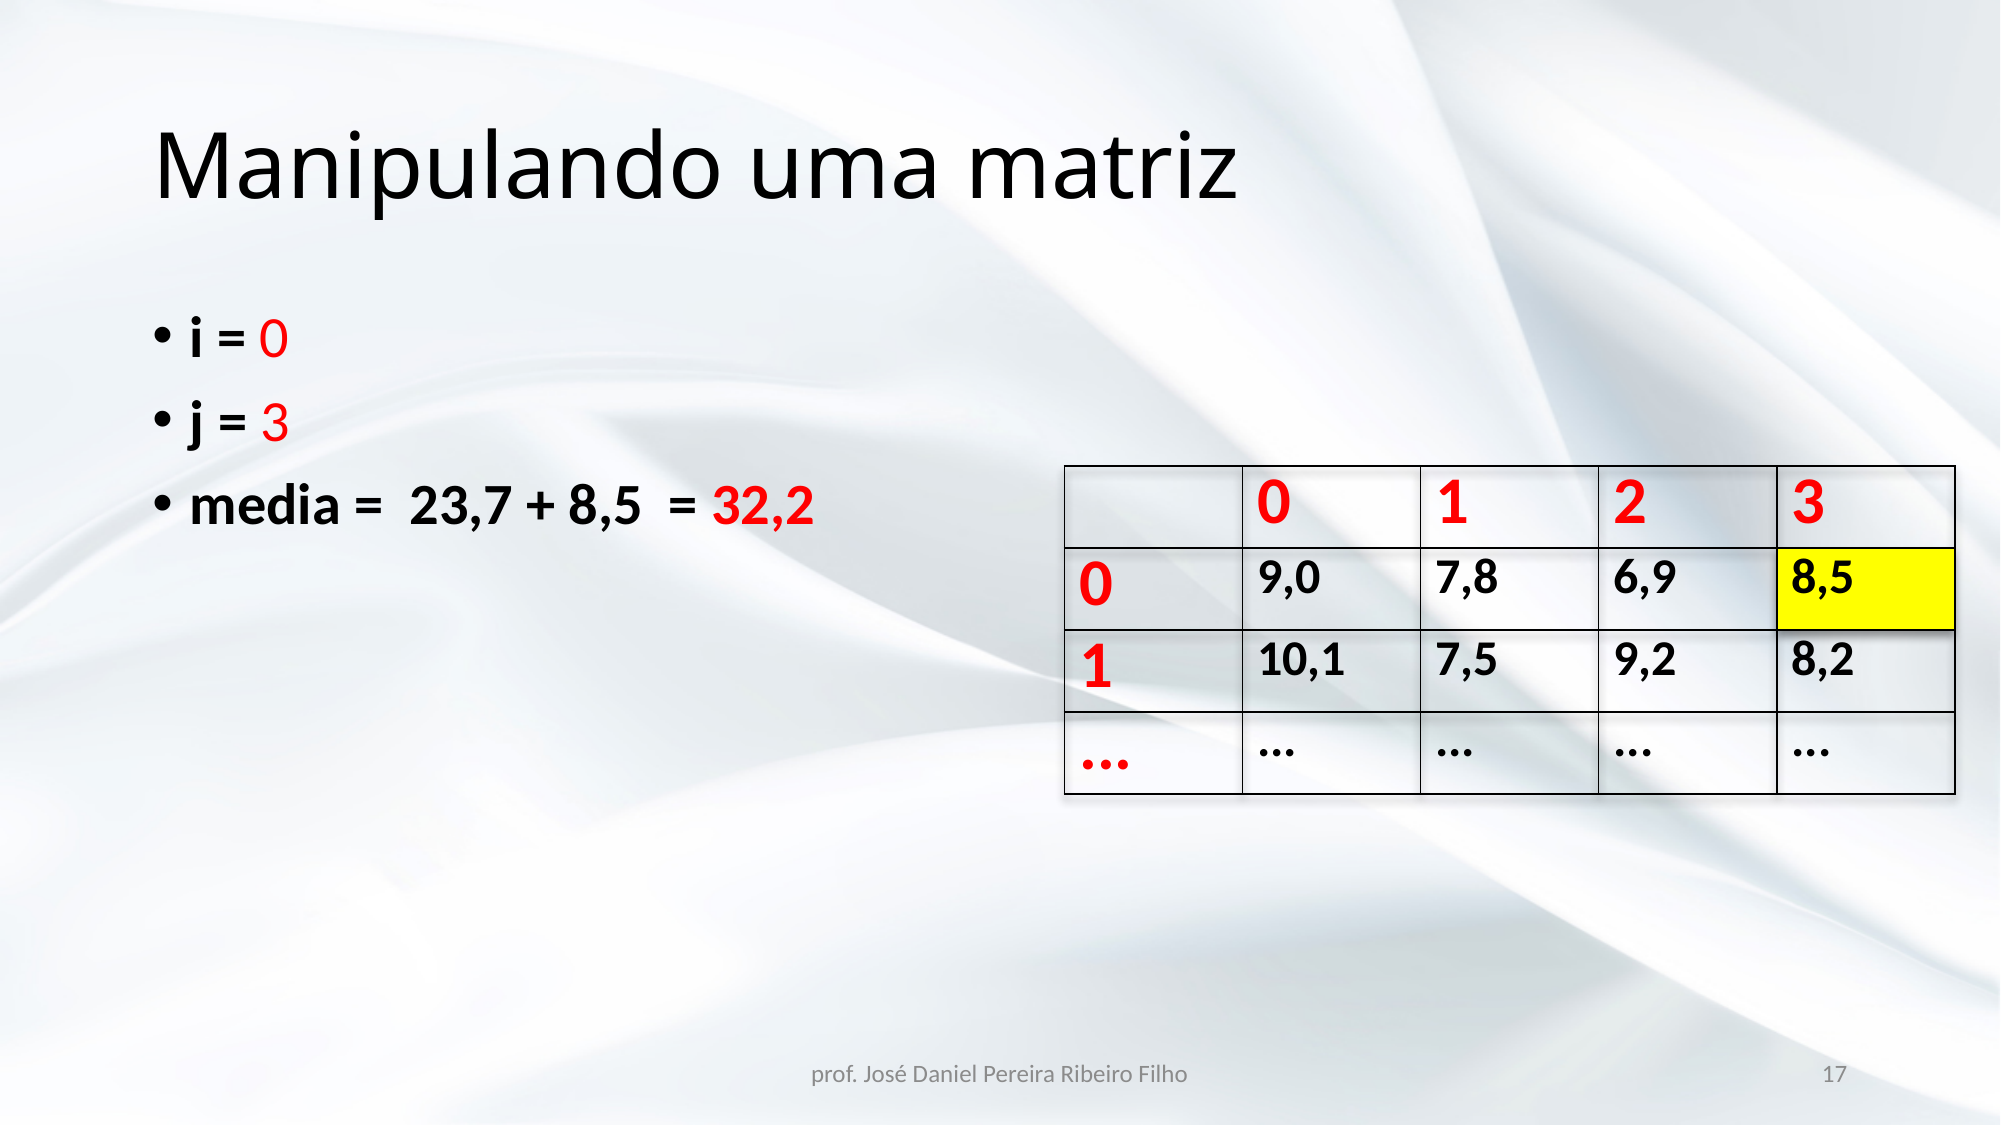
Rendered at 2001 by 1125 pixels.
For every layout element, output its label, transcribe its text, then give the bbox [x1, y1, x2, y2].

table_cell 8,2 [1778, 631, 1954, 711]
table_header 0 [1243, 467, 1420, 547]
table_cell 9,2 [1599, 631, 1776, 711]
picture [0, 0, 2001, 1125]
table_cell 7,8 [1421, 549, 1598, 629]
table_cell 7,5 [1421, 631, 1598, 711]
table_header 2 [1599, 467, 1776, 547]
list i = 0 j = 3 media = 23,7 + 8,5 = 32,2 [137, 299, 1863, 1014]
table_cell ... [1421, 713, 1598, 793]
table_cell 8,5 [1778, 549, 1954, 629]
table_header 1 [1421, 467, 1598, 547]
table_cell ... [1778, 713, 1954, 793]
table_cell 1 [1065, 631, 1242, 711]
table_header 3 [1778, 467, 1954, 547]
title Manipulando uma matriz [137, 59, 1863, 278]
table_cell ... [1599, 713, 1776, 793]
table_cell 9,0 [1243, 549, 1420, 629]
footer prof. José Daniel Pereira Ribeiro Filho [662, 1042, 1338, 1103]
table_cell 10,1 [1243, 631, 1420, 711]
table_cell ... [1065, 713, 1242, 793]
table_cell 0 [1065, 549, 1242, 629]
slide_number 17 [1412, 1042, 1863, 1103]
table_cell 6,9 [1599, 549, 1776, 629]
table_cell ... [1243, 713, 1420, 793]
table_header [1065, 467, 1242, 547]
